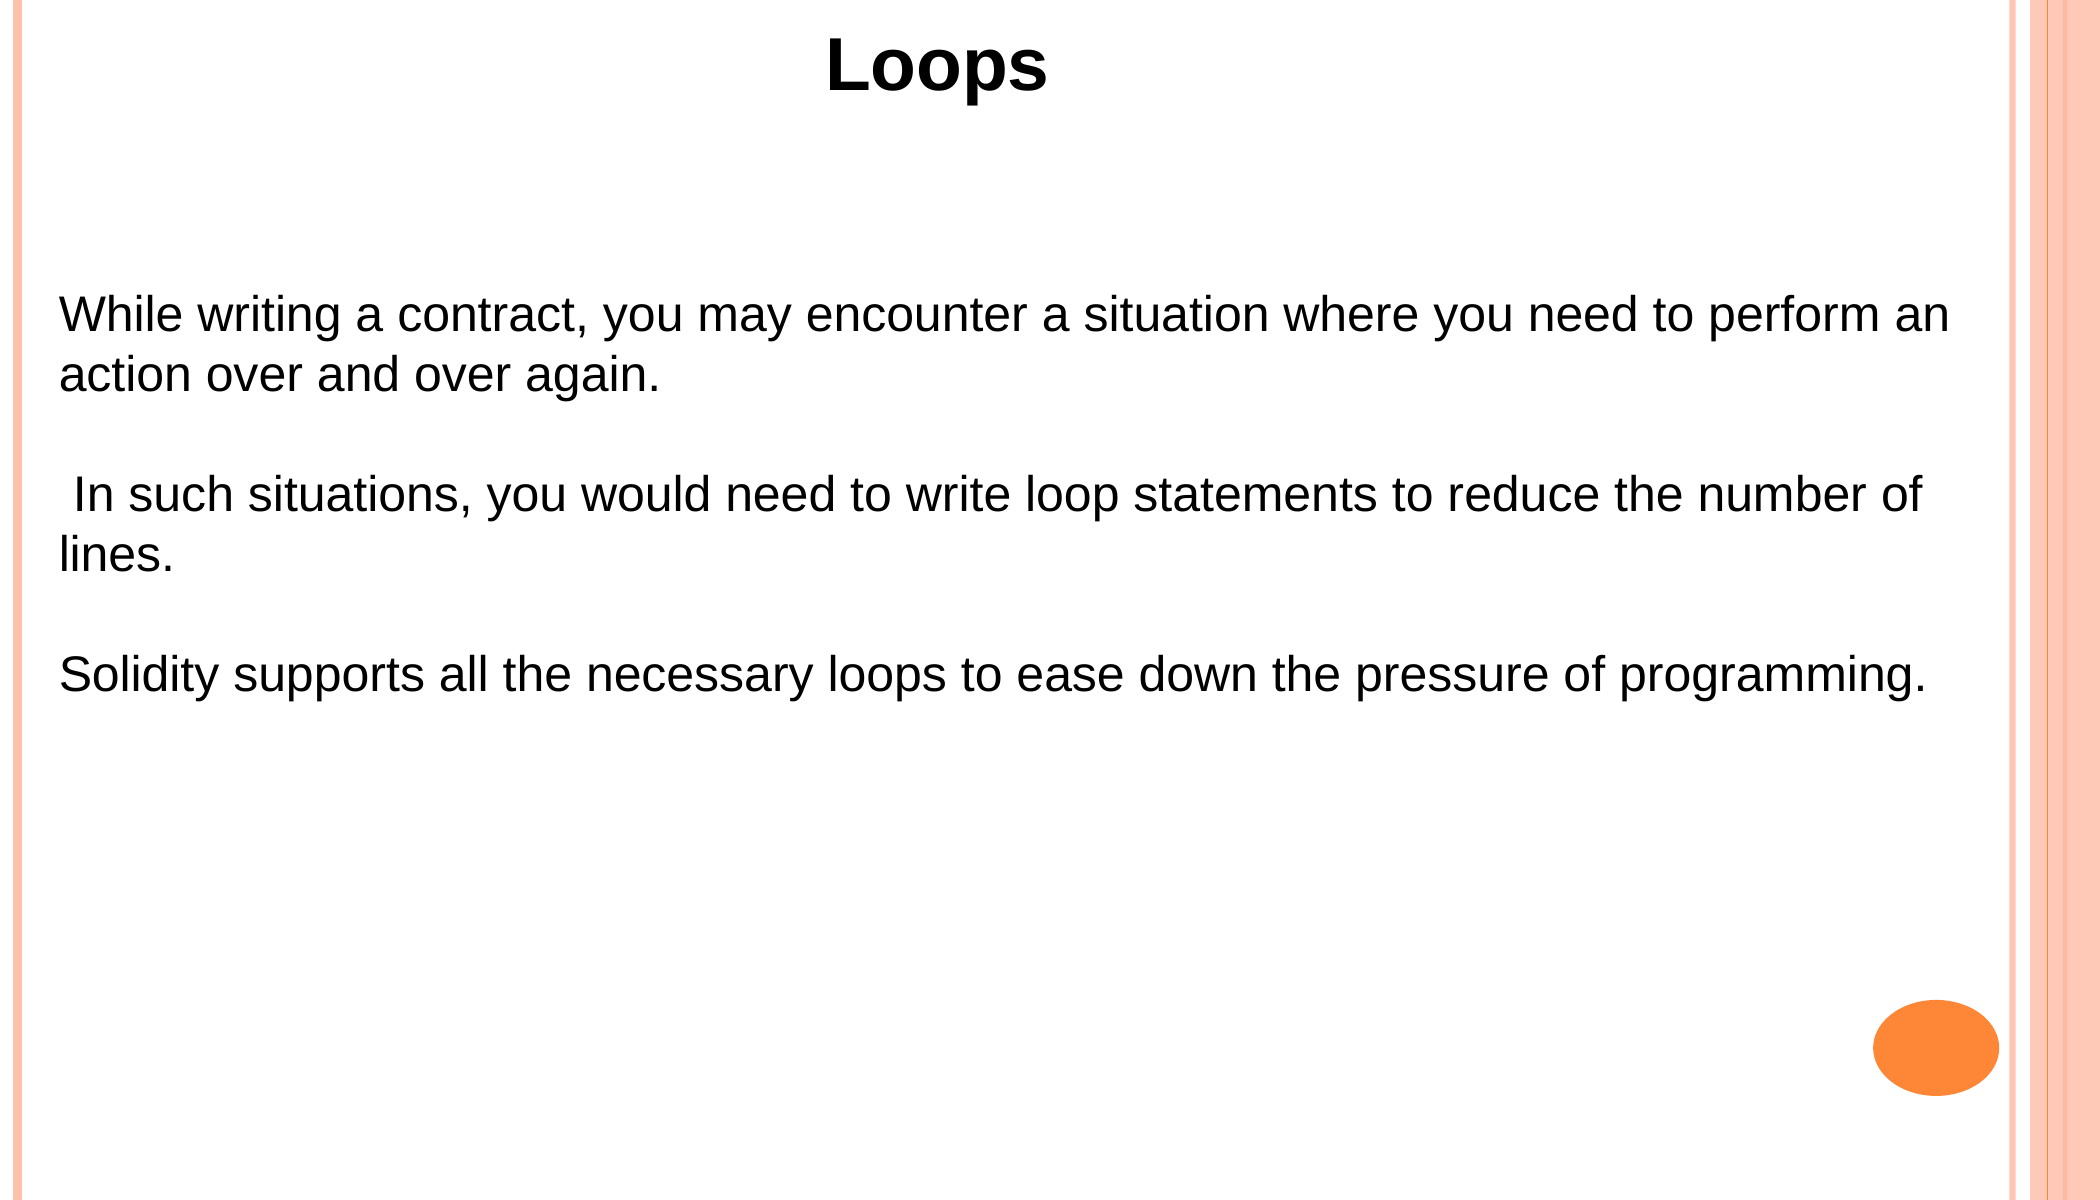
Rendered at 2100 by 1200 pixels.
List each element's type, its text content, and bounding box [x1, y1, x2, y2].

text_box Loops [789, 0, 1282, 120]
text_box While writing a contract, you may encounter a situation where you need to perform an action over and over again. In such situations, you would need to write loop statements to reduce the number of lines. Solidity supports all the necessary loops to ease down the pressure of programming. [43, 266, 1981, 717]
